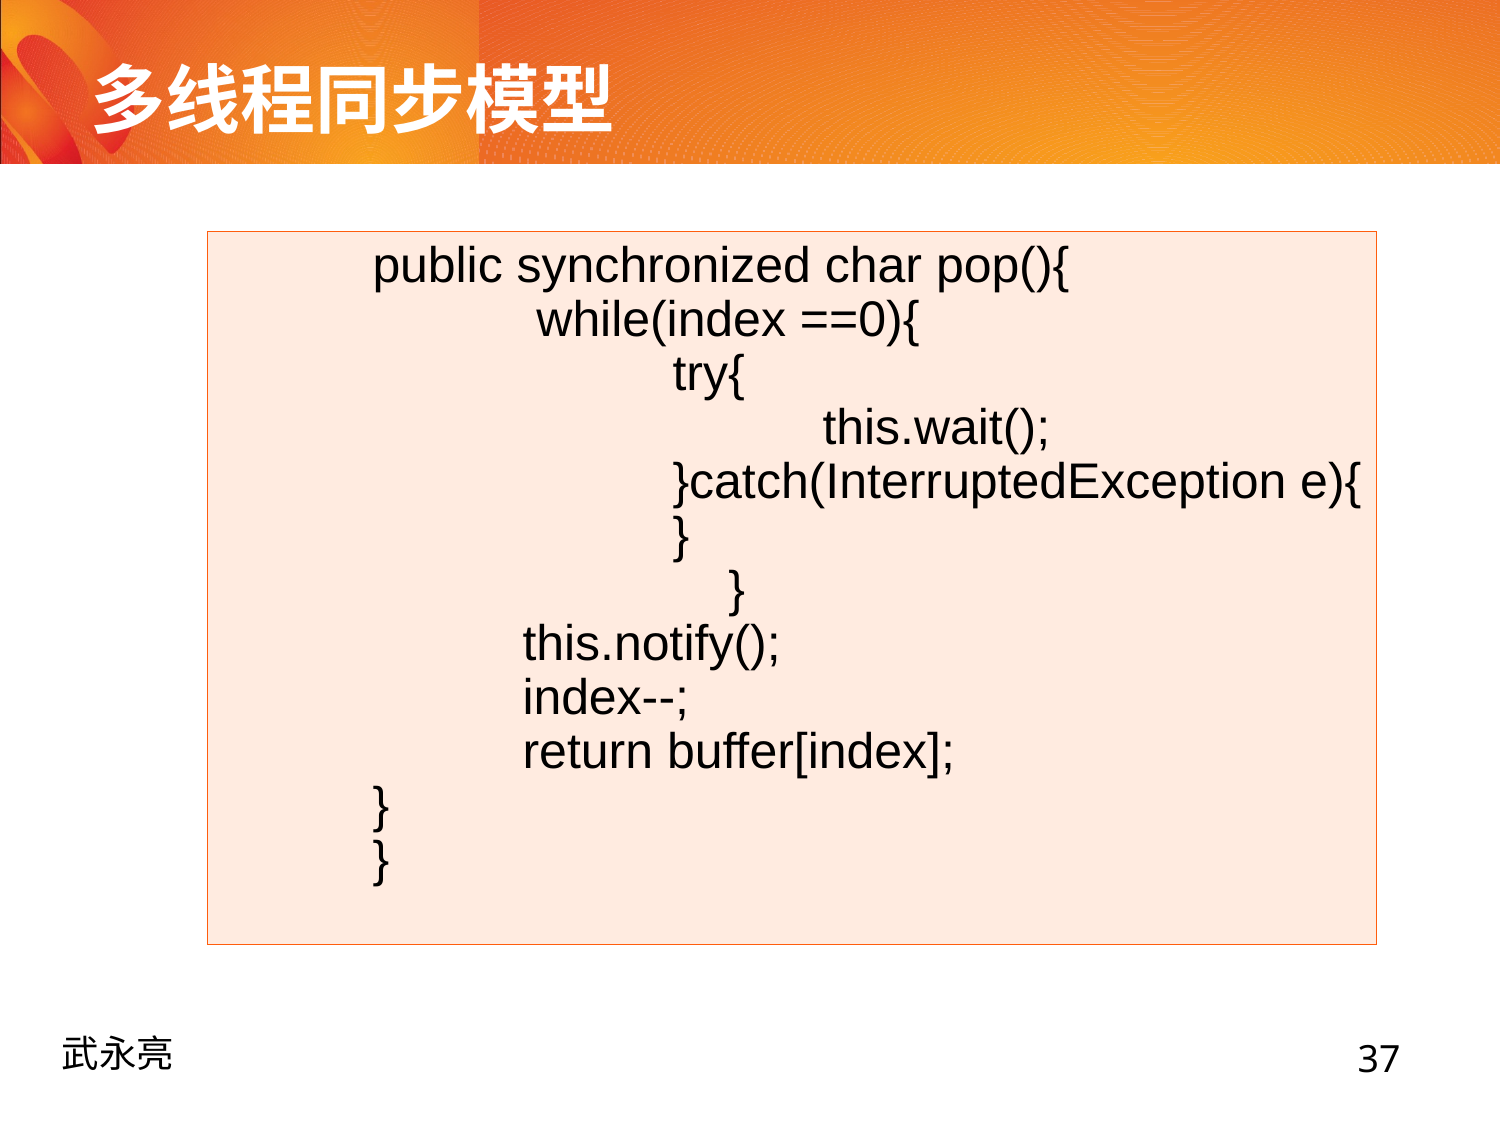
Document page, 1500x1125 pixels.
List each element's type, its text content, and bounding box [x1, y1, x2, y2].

picture [0, 0, 1500, 164]
text_box public synchronized char pop(){ while(index ==0){ try{ this.wait(); }catch(InterruptedException e){ } } this.notify(); index--; return buffer[index]; } } [207, 231, 1377, 945]
title 多线程同步模型 [75, 45, 1425, 167]
